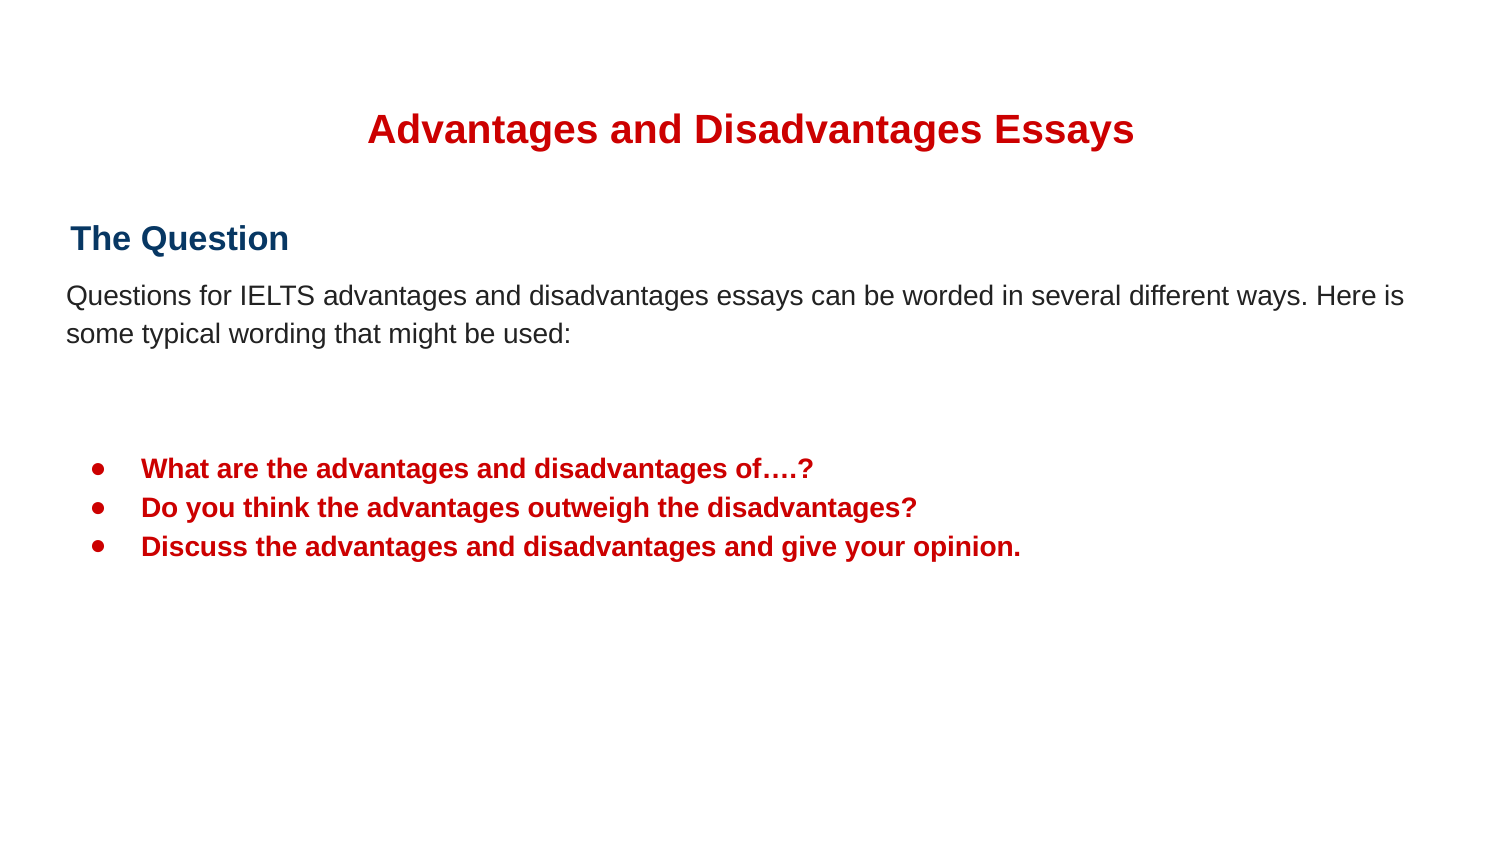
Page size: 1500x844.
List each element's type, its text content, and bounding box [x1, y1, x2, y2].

list The Question Questions for IELTS advantages and disadvantages essays can be worded in several different ways. Here is some typical wording that might be used: What are the advantages and disadvantages of….? Do you think the advantages outweigh the disadvantages? Discuss the advantages and disadvantages and give your opinion. [51, 189, 1449, 750]
title Advantages and Disadvantages Essays [51, 72, 1449, 167]
